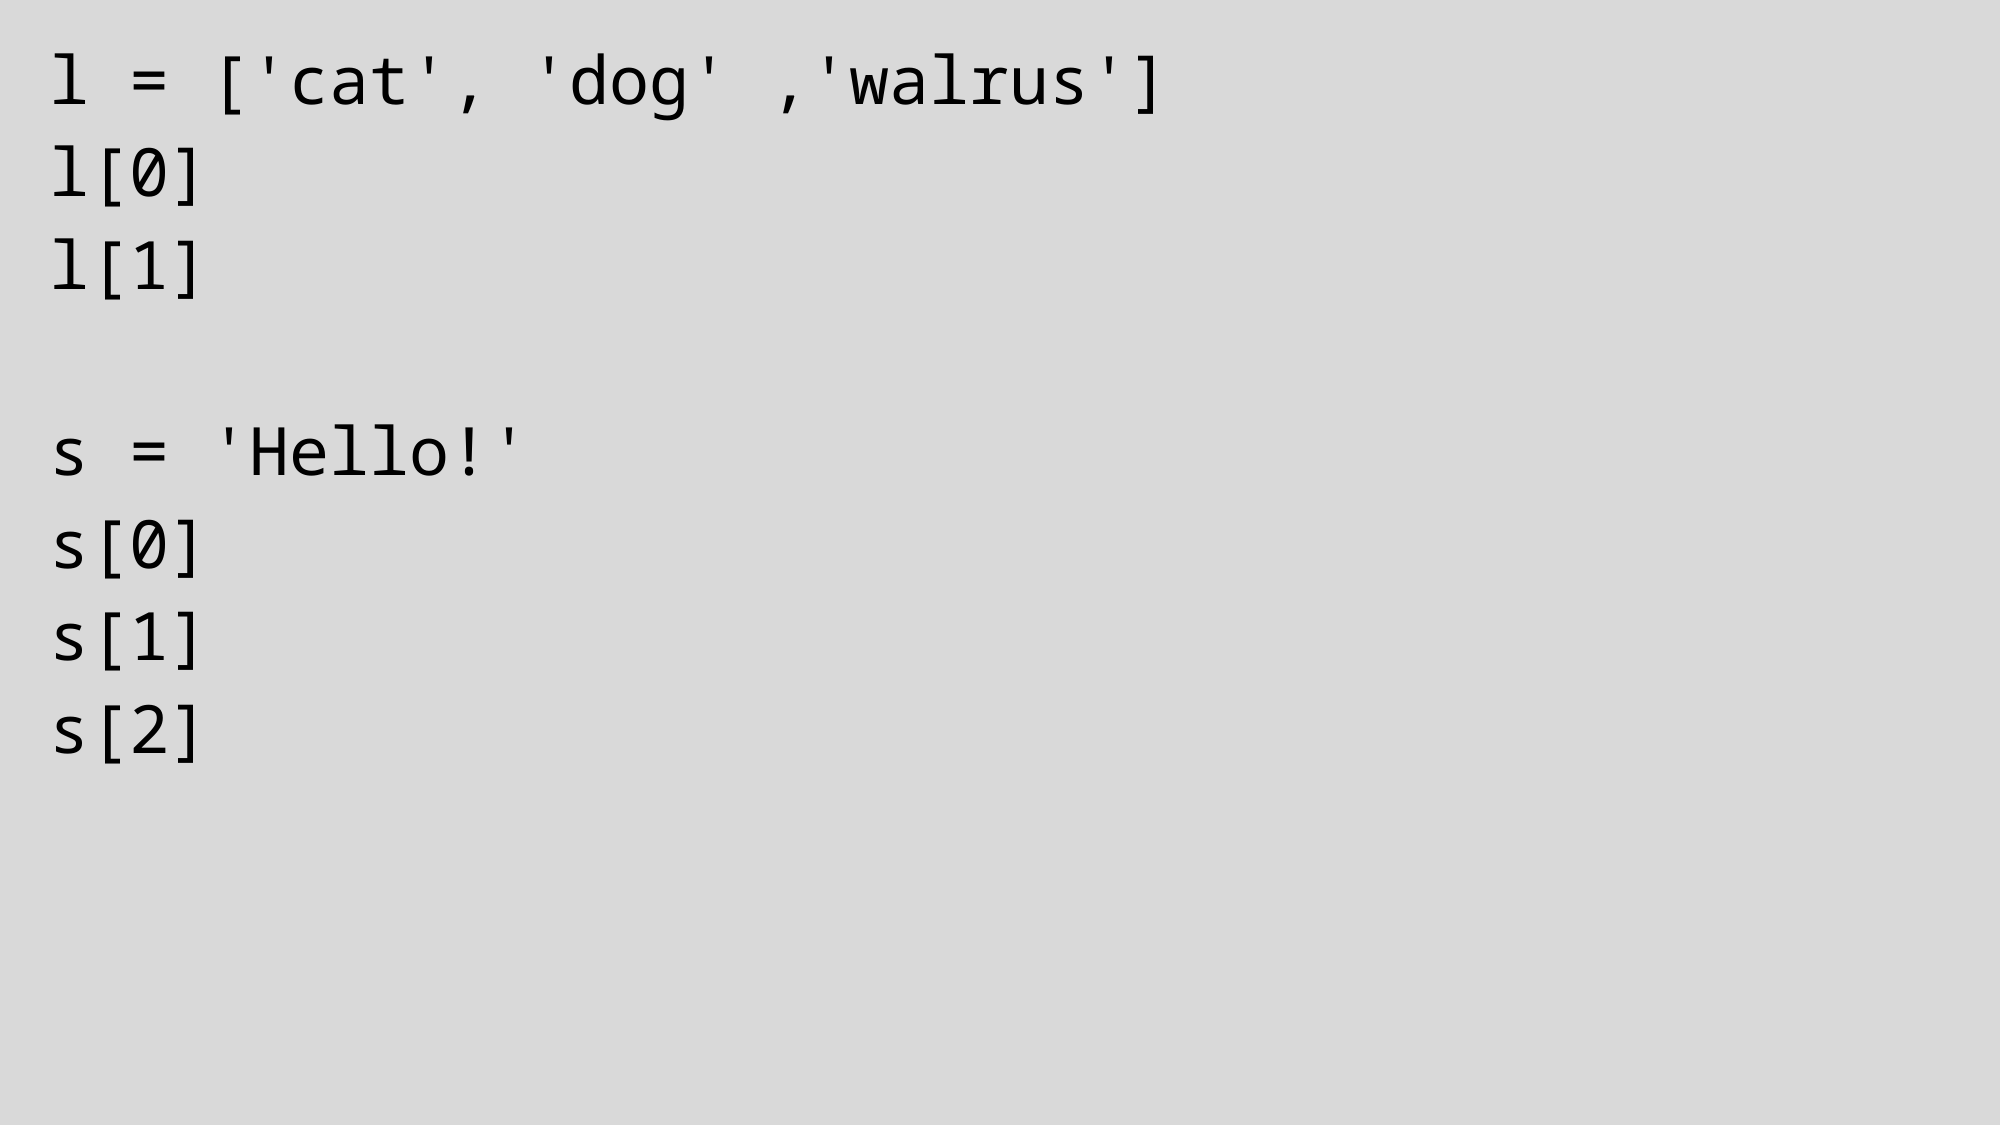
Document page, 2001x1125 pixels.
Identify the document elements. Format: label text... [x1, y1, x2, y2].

list l = ['cat', 'dog' ,'walrus'] l[0] l[1] s = 'Hello!' s[0] s[1] s[2] [34, 39, 1972, 1103]
